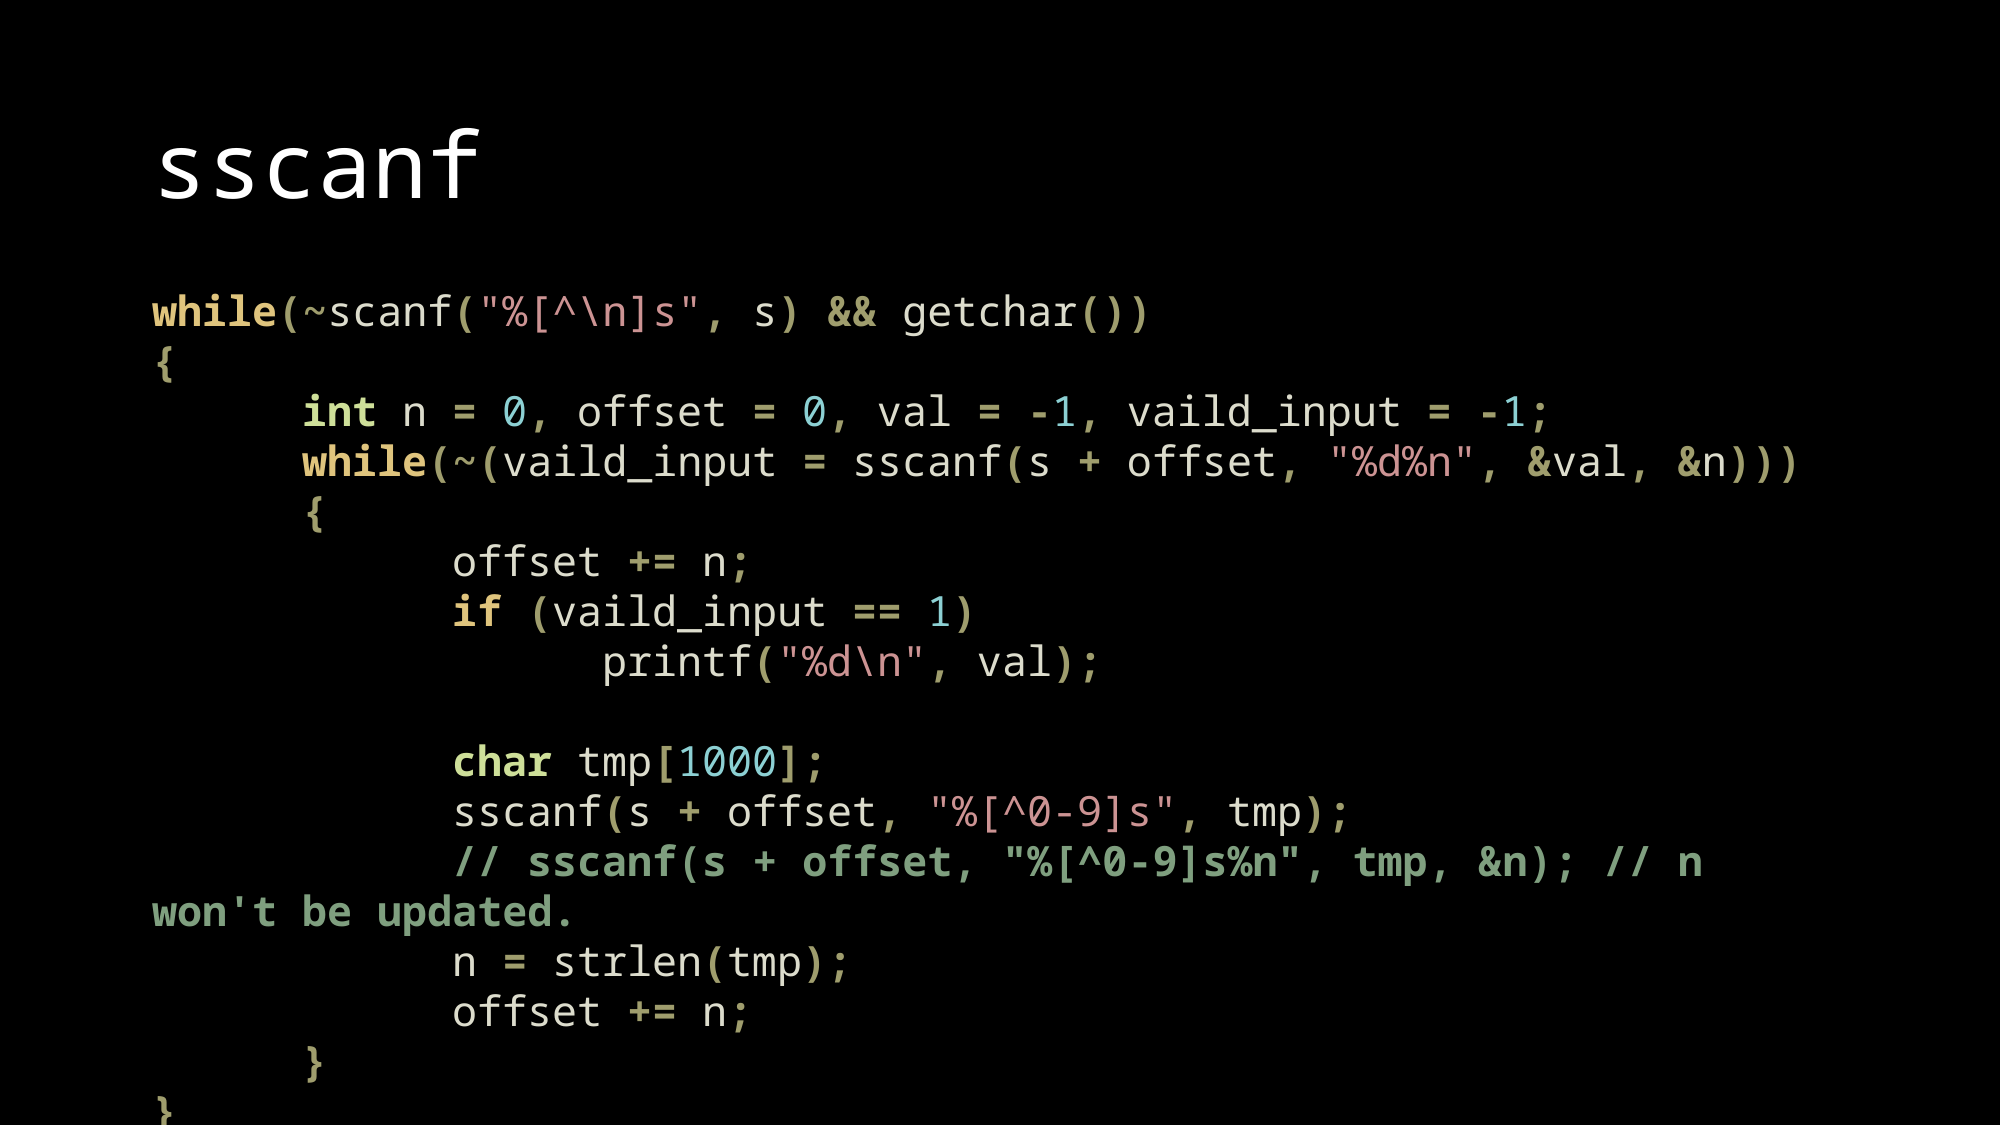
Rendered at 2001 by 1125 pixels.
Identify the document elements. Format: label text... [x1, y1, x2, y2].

text_box while(~scanf("%[^\n]s", s) && getchar()) { int n = 0, offset = 0, val = -1, vaild_input = -1; while(~(vaild_input = sscanf(s + offset, "%d%n", &val, &n))) { offset += n; if (vaild_input == 1) printf("%d\n", val); char tmp[1000]; sscanf(s + offset, "%[^0-9]s", tmp); // sscanf(s + offset, "%[^0-9]s%n", tmp, &n); // n won't be updated. n = strlen(tmp); offset += n; } } [137, 277, 1863, 1125]
title sscanf [137, 59, 1863, 277]
